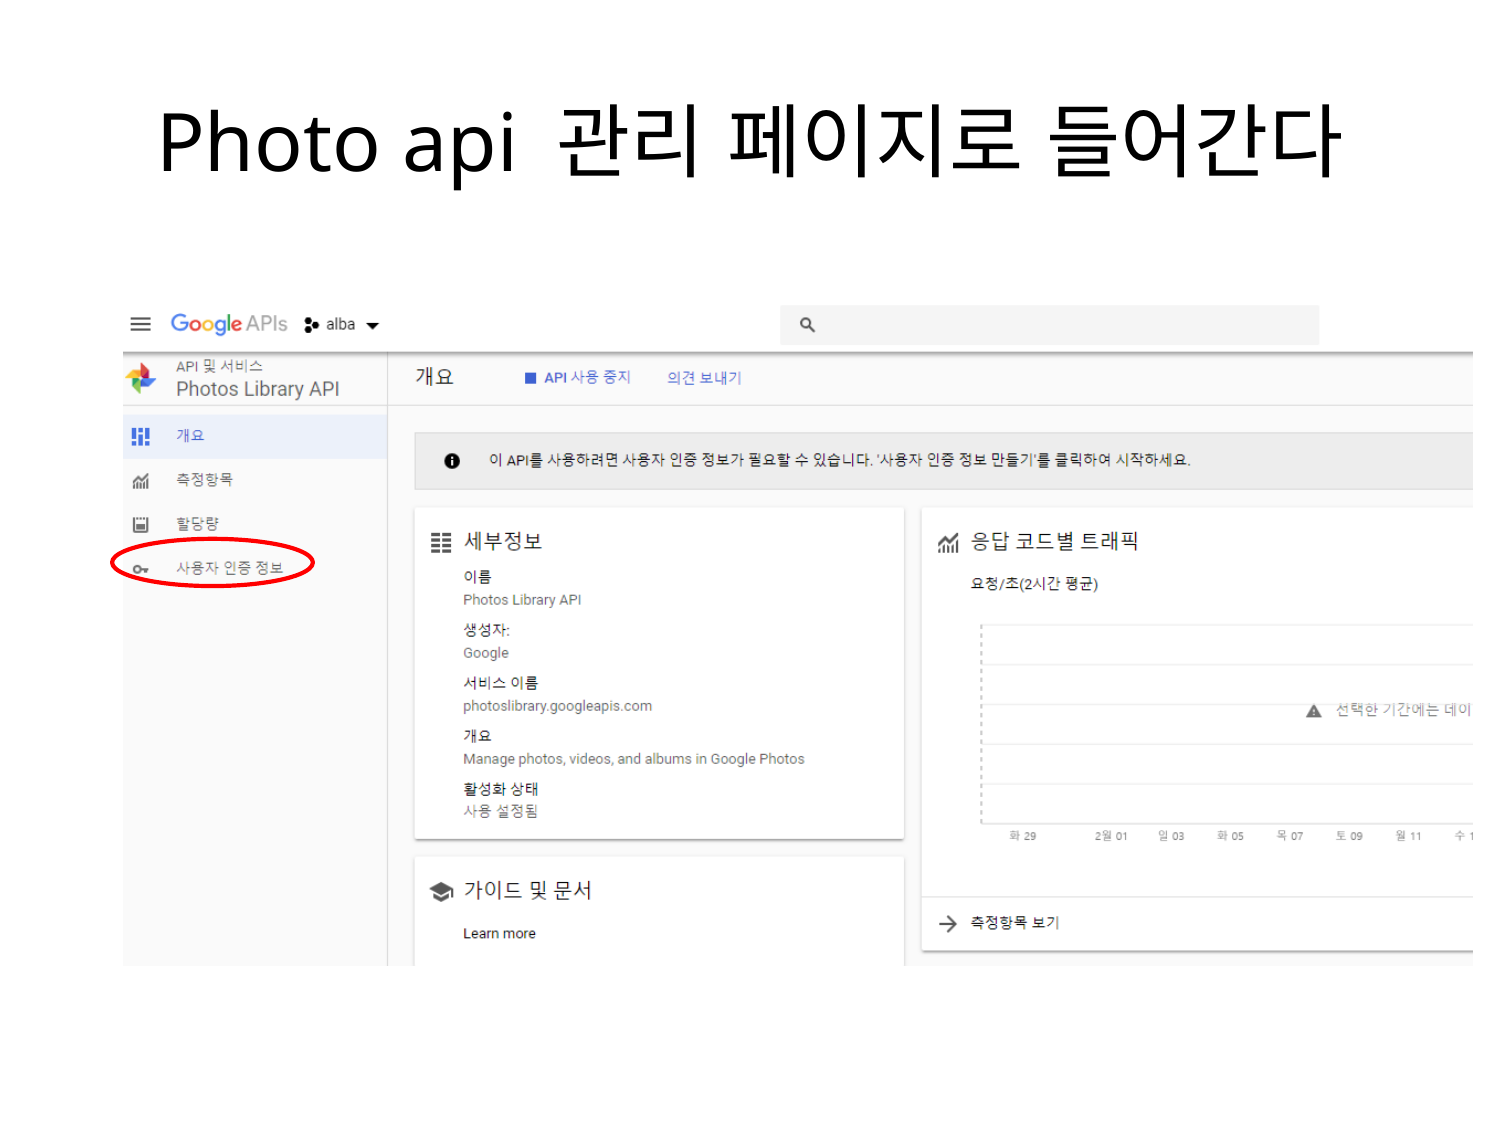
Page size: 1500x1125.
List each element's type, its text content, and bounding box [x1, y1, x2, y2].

picture [123, 302, 1473, 966]
text_box [110, 552, 118, 573]
title Photo api 관리 페이지로 들어간다 [75, 45, 1425, 233]
